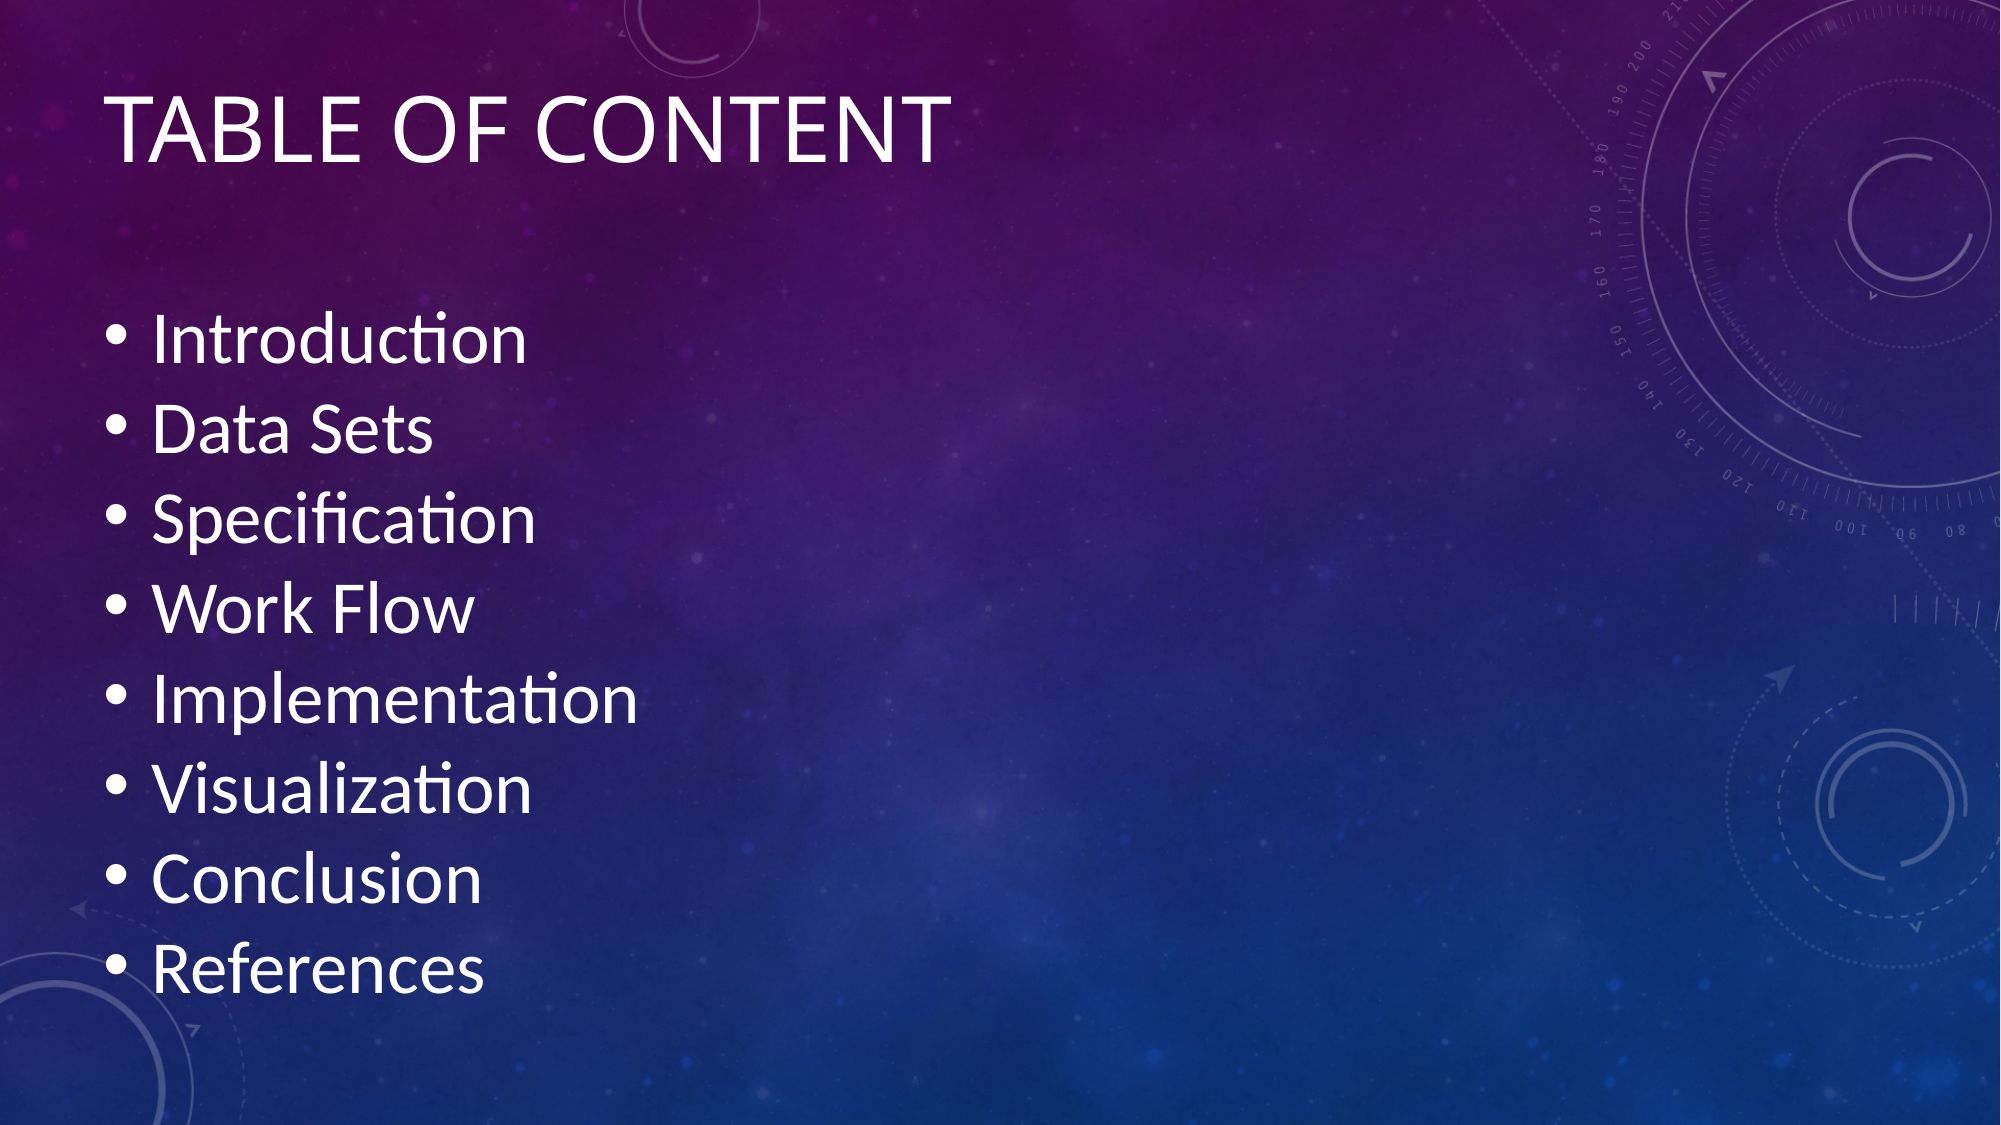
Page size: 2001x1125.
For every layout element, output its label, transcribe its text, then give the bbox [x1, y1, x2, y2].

picture [0, 0, 2001, 1125]
list Introduction Data Sets Specification Work Flow Implementation Visualization Conclusion References [89, 281, 1775, 1018]
title Table of content [89, 37, 1775, 214]
